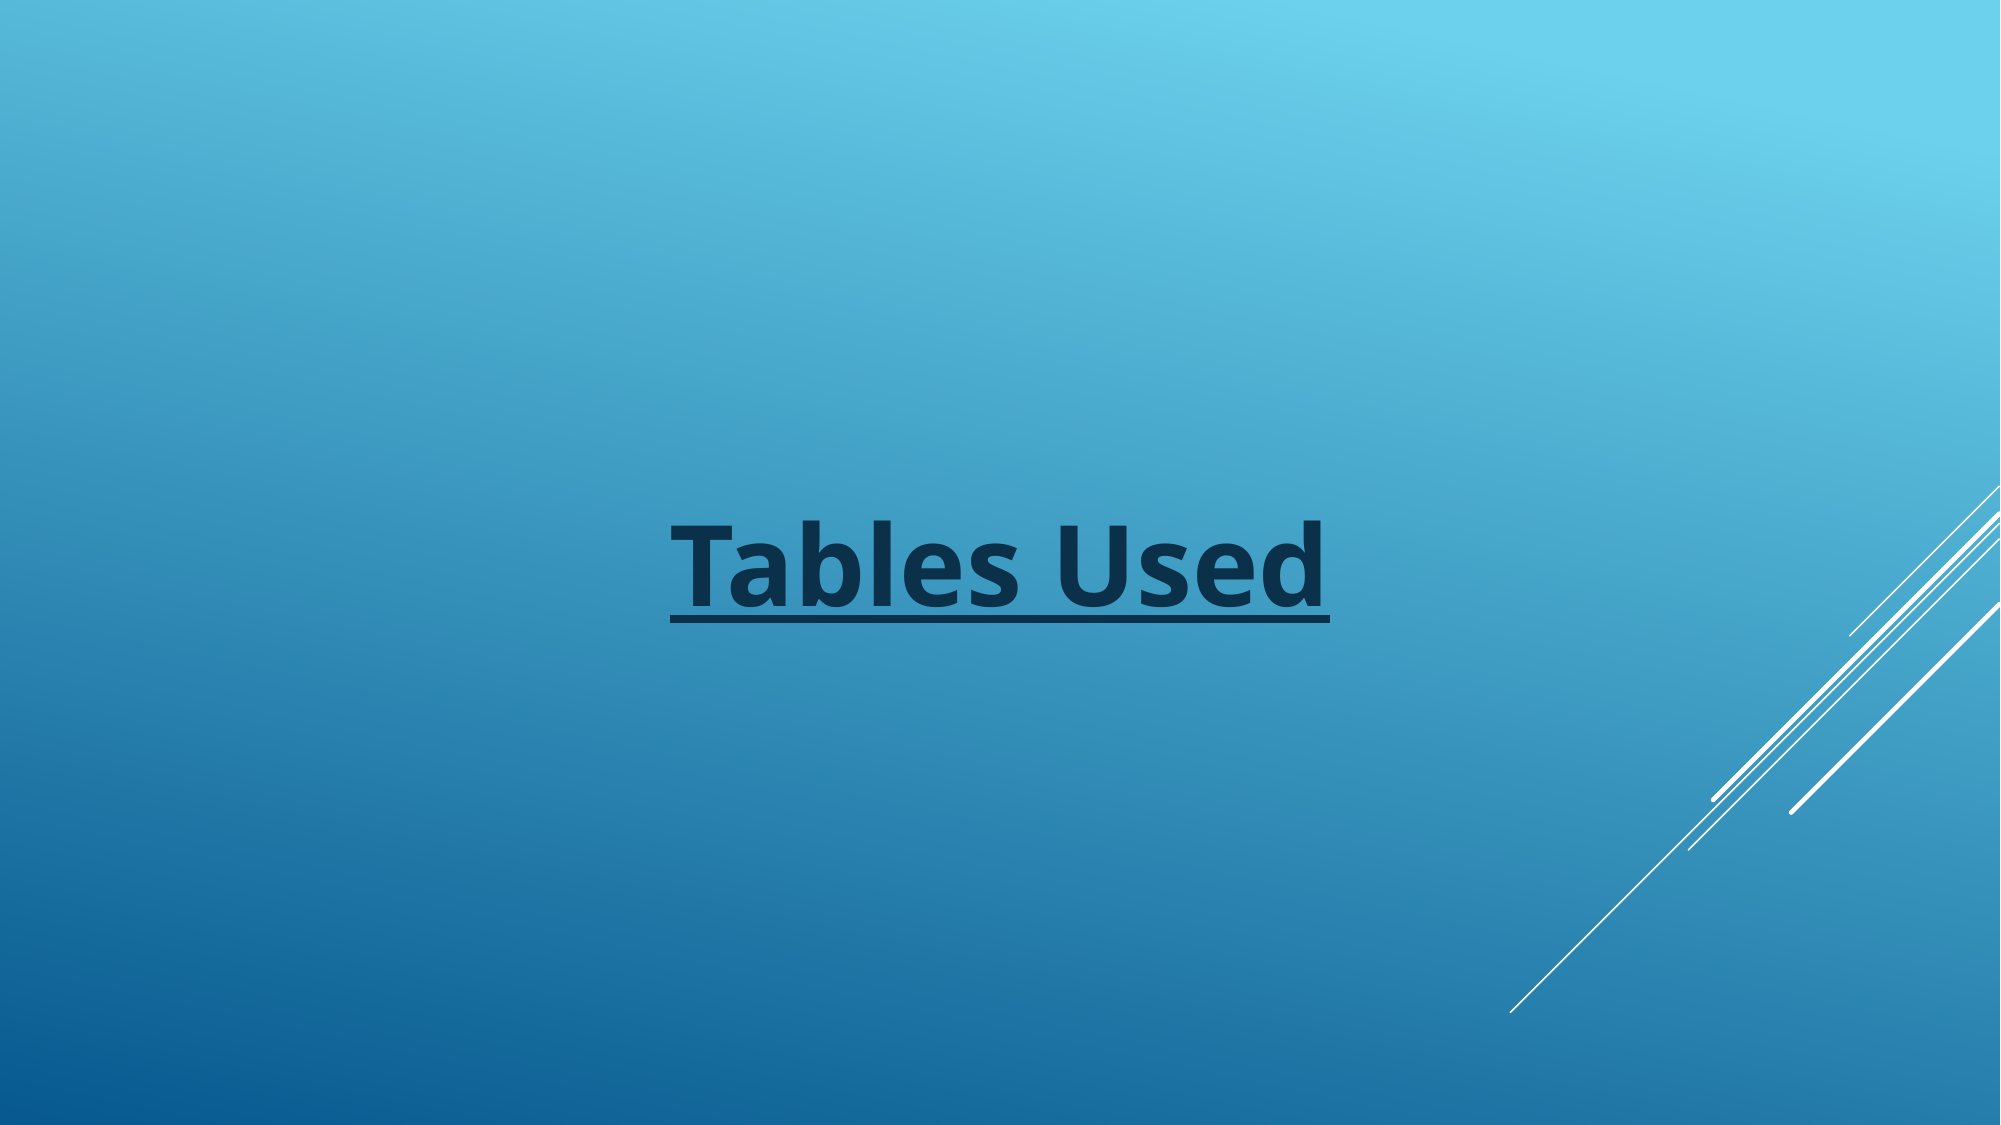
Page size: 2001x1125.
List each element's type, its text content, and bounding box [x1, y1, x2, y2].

text_box Tables Used [188, 486, 1812, 637]
